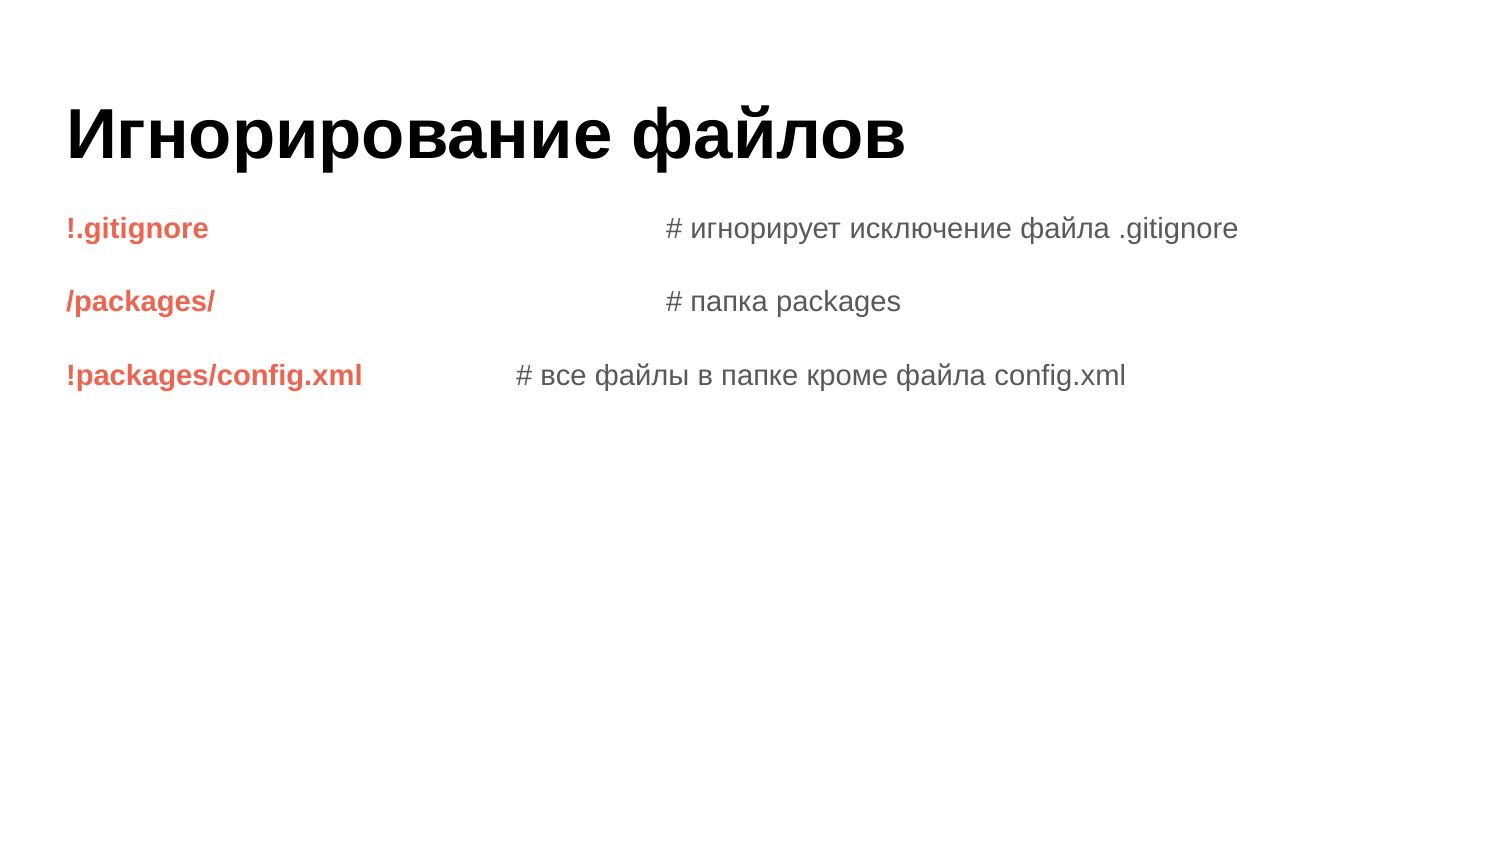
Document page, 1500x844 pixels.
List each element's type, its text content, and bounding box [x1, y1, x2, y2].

title Игнорирование файлов [51, 72, 1449, 167]
list !.gitignore # игнорирует исключение файла .gitignore /packages/ # папка packages !packages/config.xml # все файлы в папке кроме файла config.xml [51, 189, 1449, 750]
